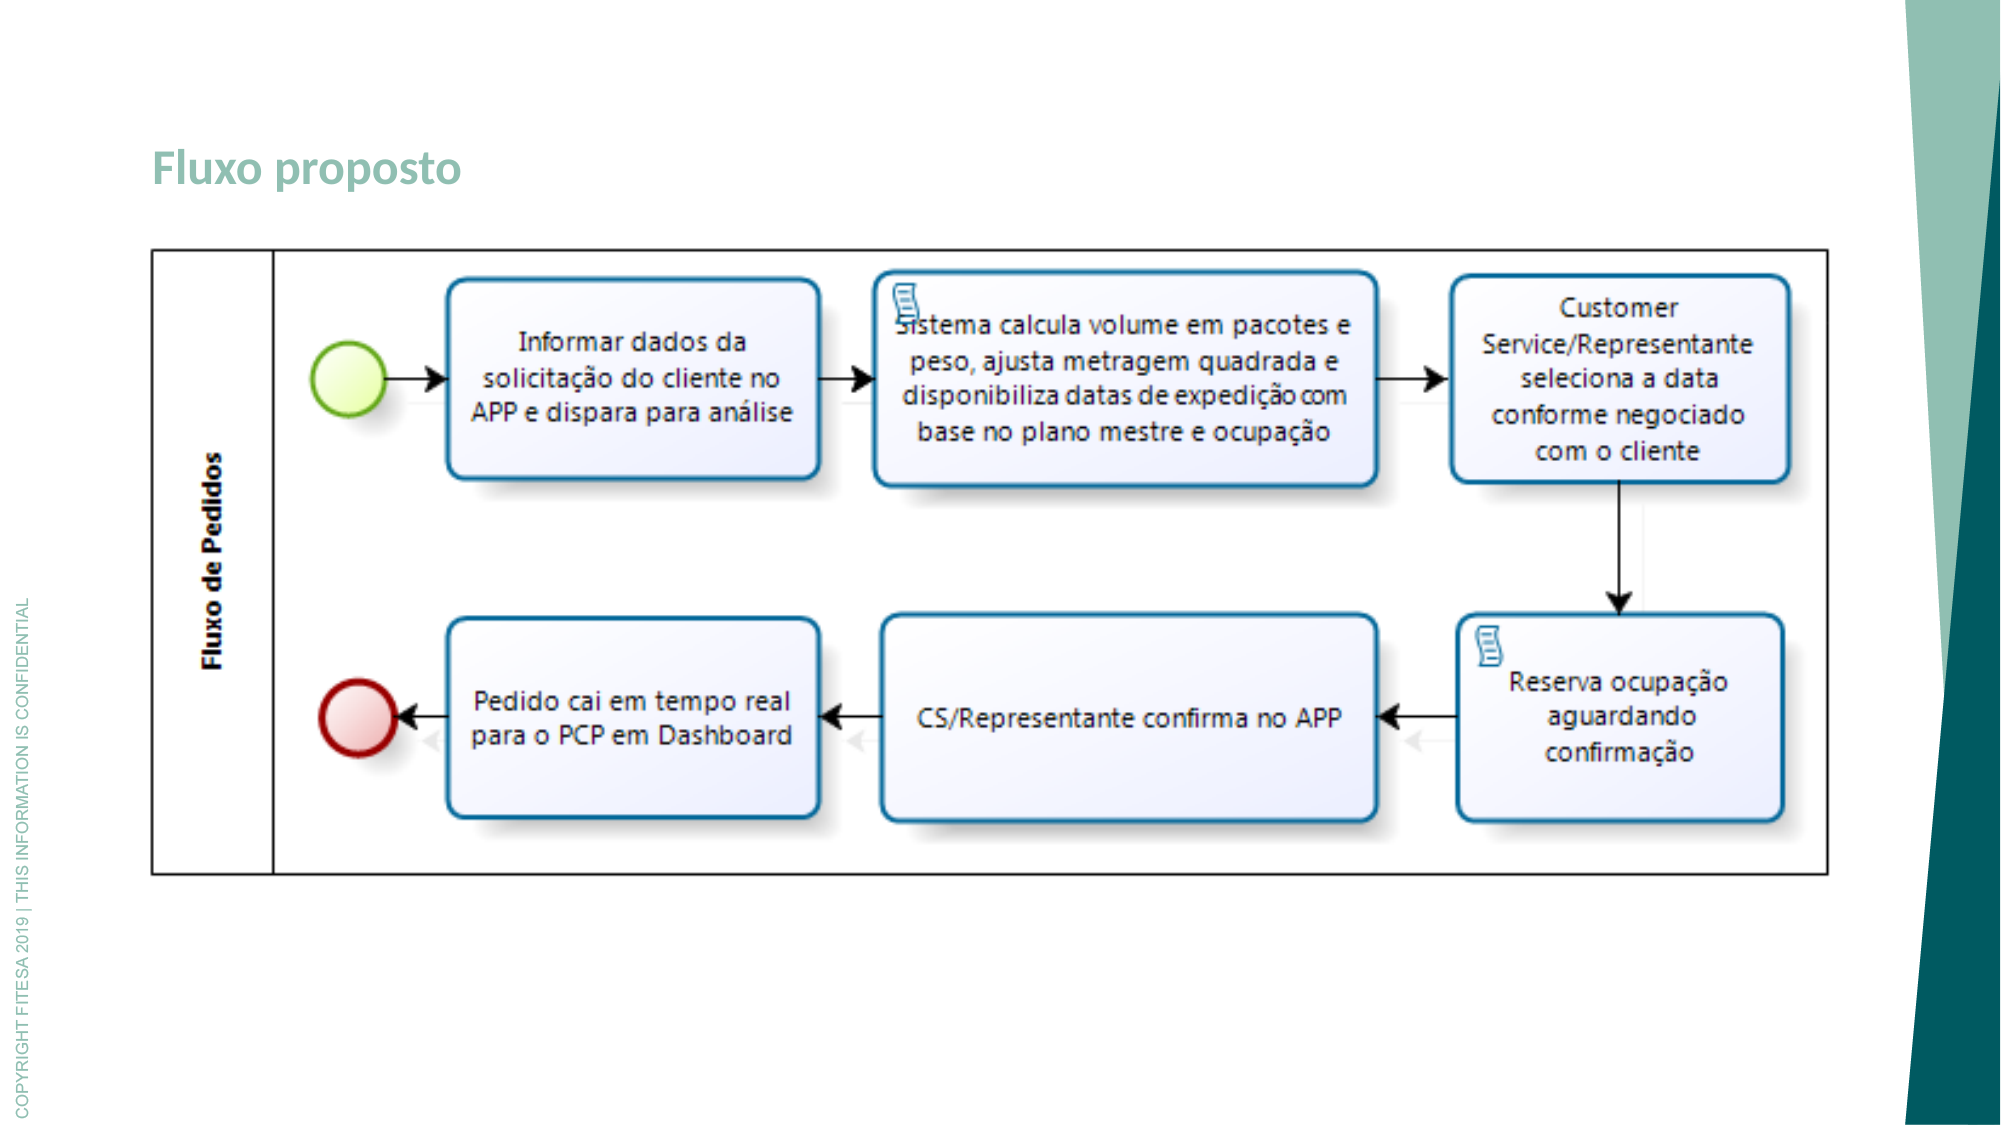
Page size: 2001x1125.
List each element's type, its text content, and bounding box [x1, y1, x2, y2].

title Fluxo proposto [137, 59, 1863, 278]
picture [0, 0, 2001, 1125]
